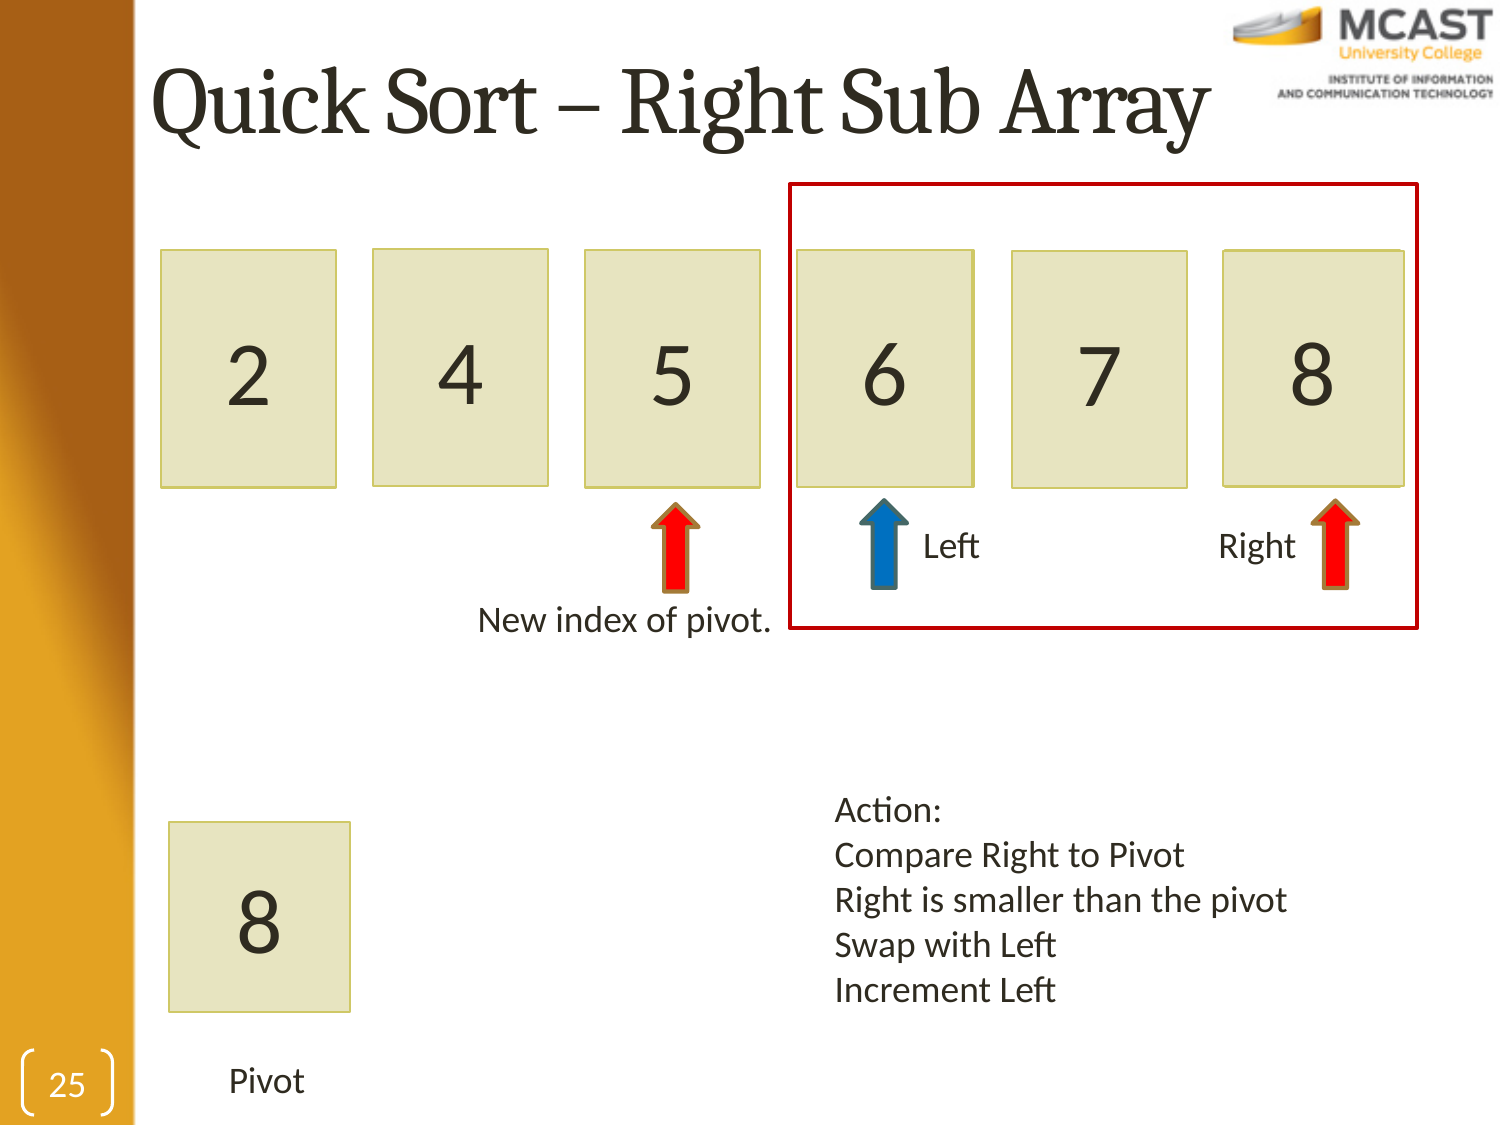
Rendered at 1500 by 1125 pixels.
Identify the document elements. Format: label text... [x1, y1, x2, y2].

text_box Action: Compare Right to Pivot Right is smaller than the pivot Swap with Left Increment Left [819, 778, 1401, 1018]
text_box 5 [584, 249, 761, 489]
text_box Pivot [213, 1048, 321, 1108]
text_box 6 [796, 249, 973, 488]
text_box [1202, 499, 1359, 589]
text_box [650, 501, 701, 594]
text_box 8 [168, 821, 351, 1013]
slide_number 25 [20, 1048, 115, 1117]
text_box 4 [372, 248, 549, 487]
text_box New index of pivot. [462, 587, 788, 648]
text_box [860, 499, 997, 589]
title Quick Sort – Right Sub Array [136, 1, 1288, 189]
text_box 8 [1222, 250, 1405, 487]
text_box [788, 182, 1419, 630]
picture [0, 0, 1500, 1125]
text_box 2 [160, 249, 337, 489]
